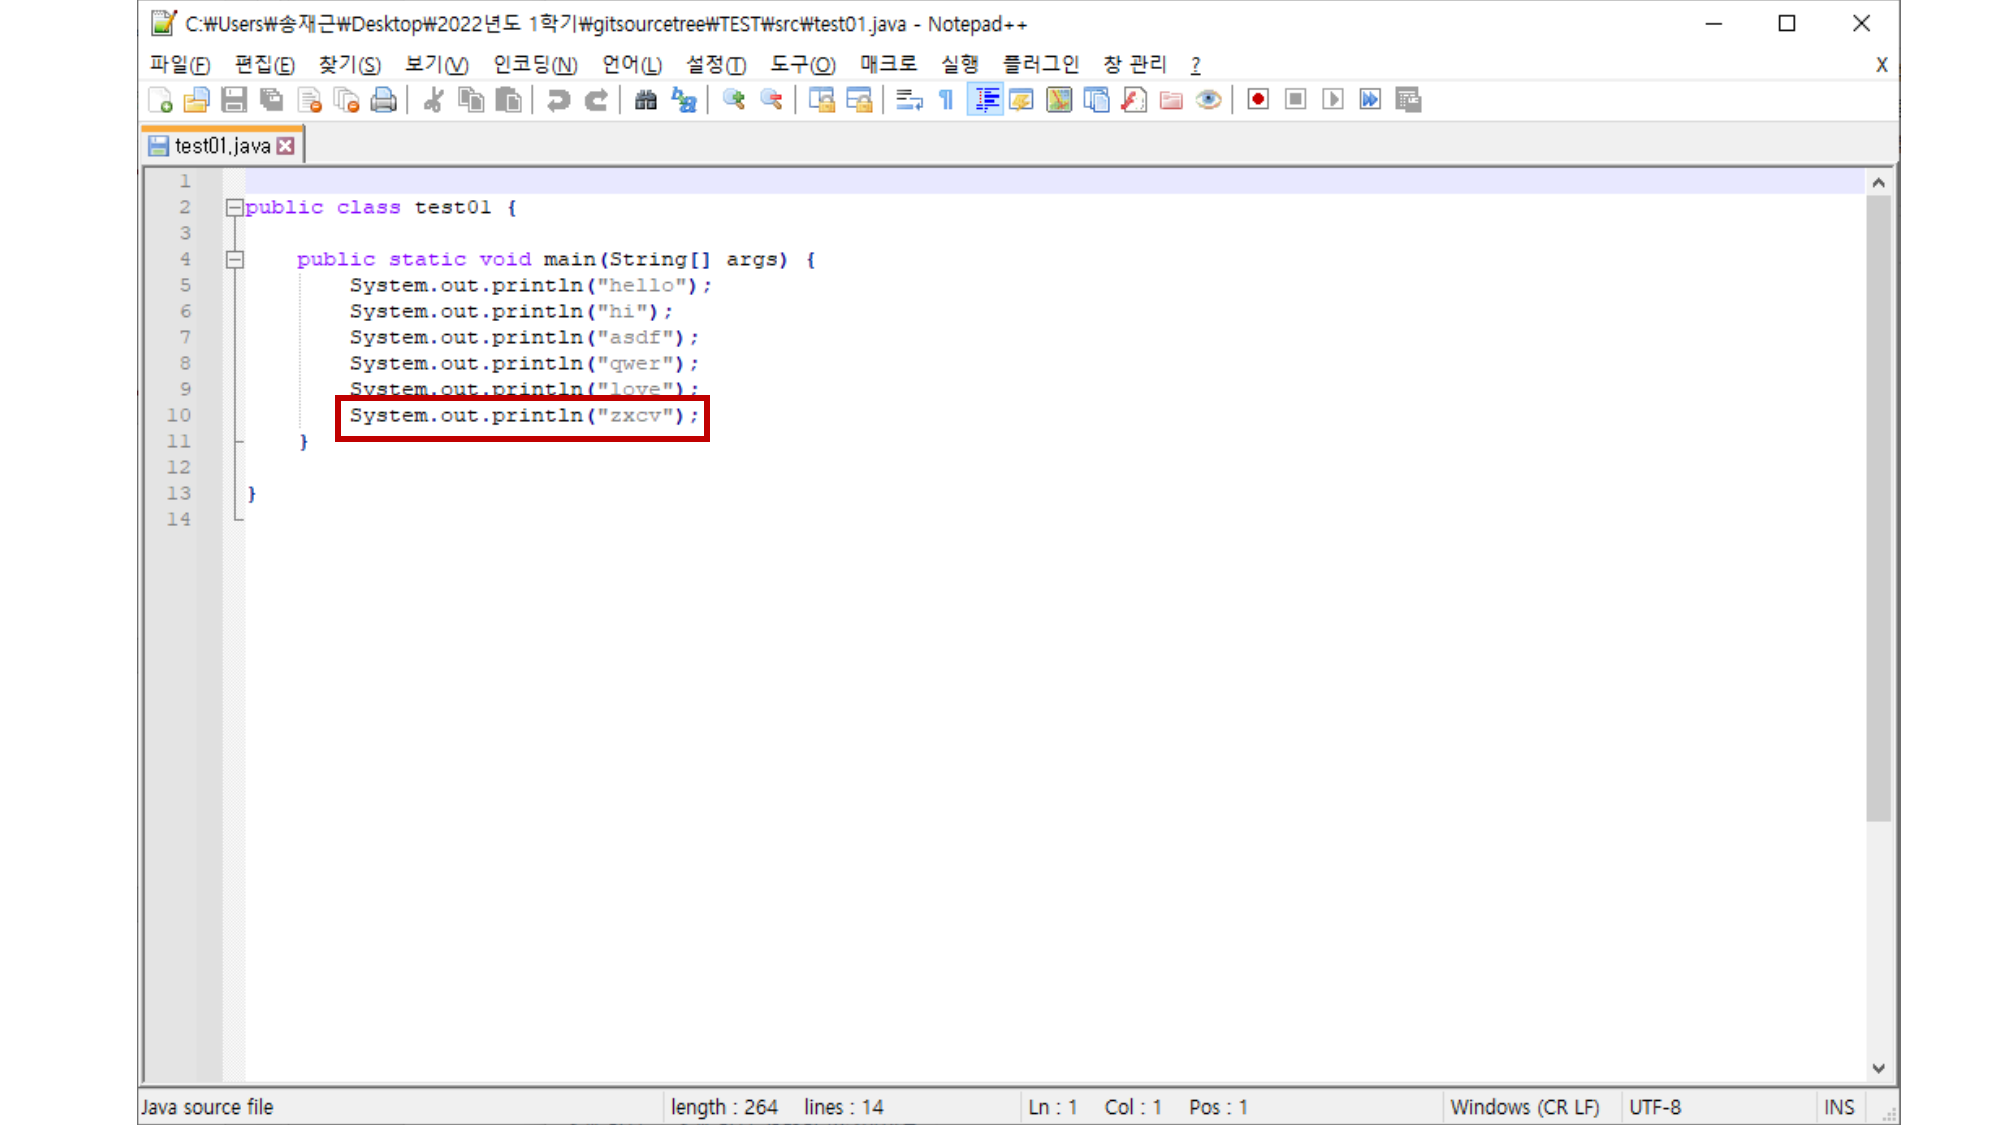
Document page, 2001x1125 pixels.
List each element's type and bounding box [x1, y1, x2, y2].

list [137, 0, 1901, 1125]
